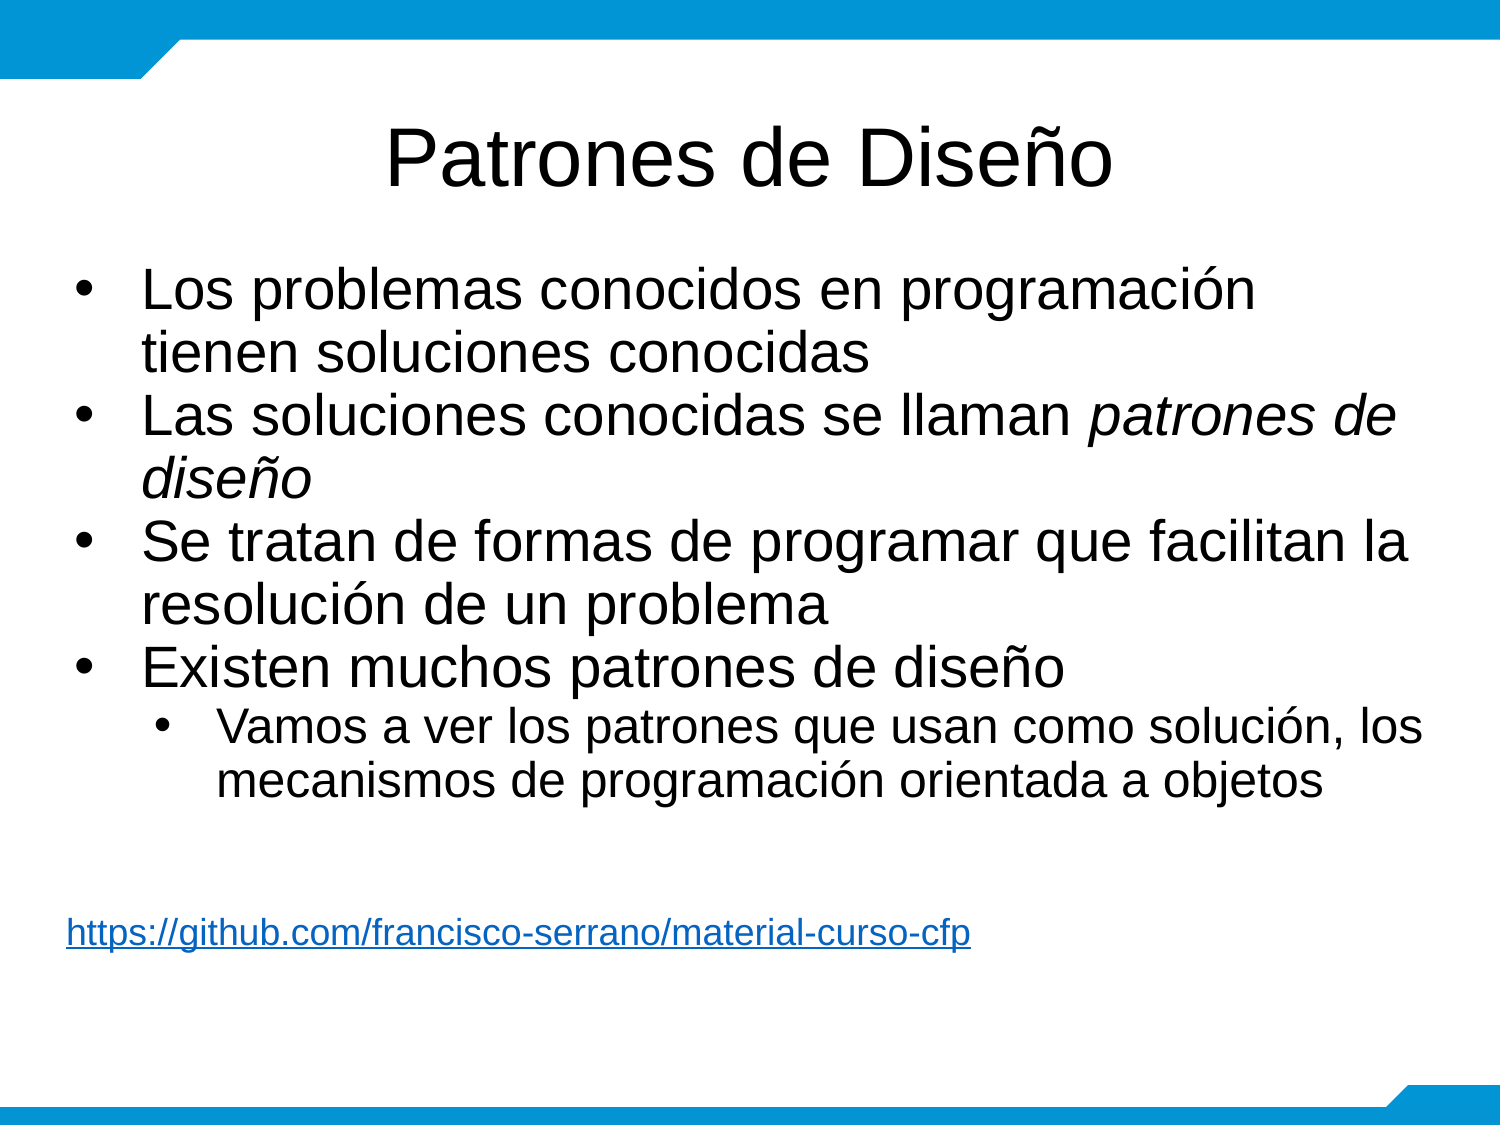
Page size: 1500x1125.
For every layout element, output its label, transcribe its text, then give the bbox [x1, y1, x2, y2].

list Los problemas conocidos en programación tienen soluciones conocidas Las soluciones conocidas se llaman patrones de diseño Se tratan de formas de programar que facilitan la resolución de un problema Existen muchos patrones de diseño Vamos a ver los patrones que usan como solución, los mecanismos de programación orientada a objetos https://github.com/francisco-serrano/material-curso-cfp [51, 252, 1449, 1000]
title Patrones de Diseño [51, 97, 1449, 223]
